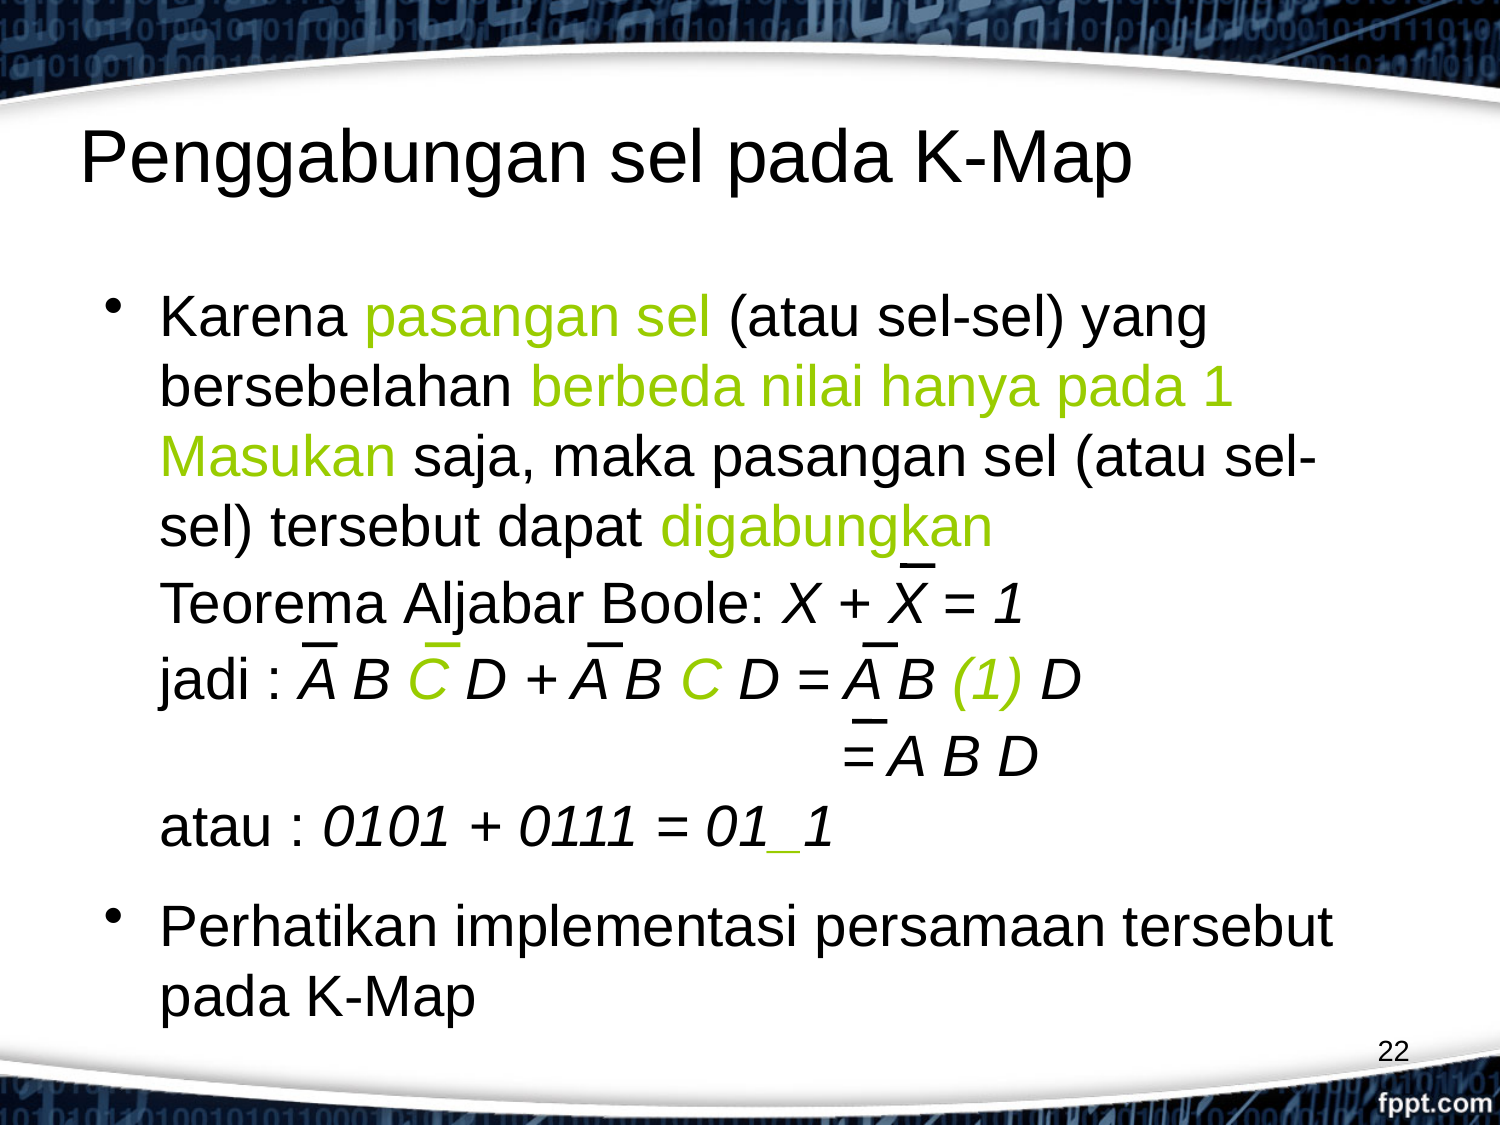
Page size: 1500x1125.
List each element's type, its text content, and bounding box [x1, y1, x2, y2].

slide_number 22 [1074, 1024, 1425, 1103]
picture [0, 0, 1500, 1125]
list Karena pasangan sel (atau sel-sel) yang bersebelahan berbeda nilai hanya pada 1 Masukan saja, maka pasangan sel (atau sel-sel) tersebut dapat digabungkan Teorema Aljabar Boole: X + X = 1 jadi : A B C D + A B C D = A B (1) D = A B D atau : 0101 + 0111 = 01_1 Perhatikan implementasi persamaan tersebut pada K-Map [88, 270, 1388, 1050]
title Penggabungan sel pada K-Map [64, 104, 1415, 200]
